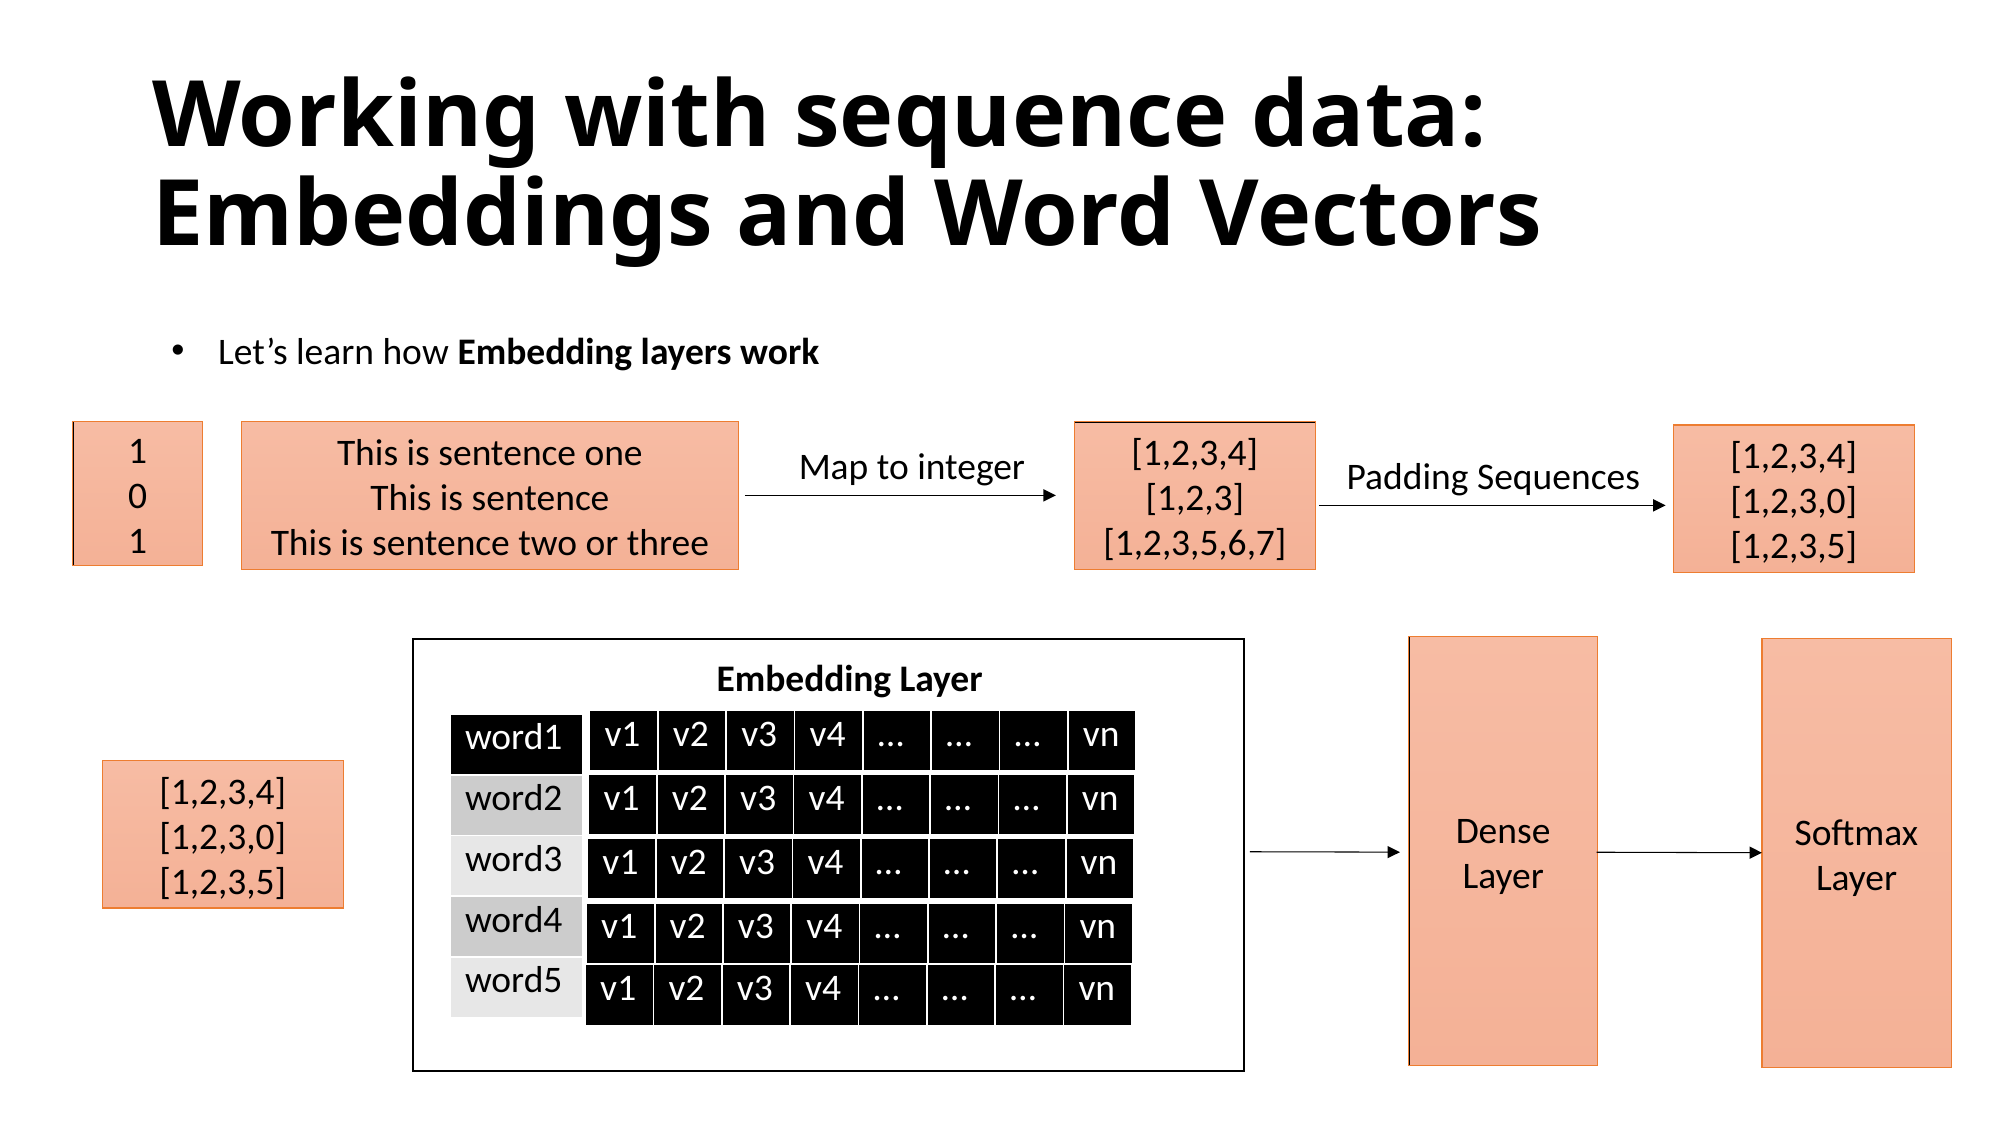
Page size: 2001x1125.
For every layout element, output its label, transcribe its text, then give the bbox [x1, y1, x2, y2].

text_box Dense Layer [1408, 636, 1598, 1066]
text_box [412, 638, 1245, 1072]
text_box [1,2,3,4] [1,2,3,0] [1,2,3,5] [1673, 424, 1915, 573]
text_box 1 0 1 [72, 421, 203, 566]
text_box Let’s learn how Embedding layers work [156, 319, 1777, 380]
text_box Map to integer [784, 434, 1074, 495]
text_box Padding Sequences [1331, 444, 1662, 505]
text_box [1,2,3,4] [1,2,3] [1,2,3,5,6,7] [1074, 421, 1316, 570]
text_box [1,2,3,4] [1,2,3,0] [1,2,3,5] [102, 760, 344, 909]
text_box Working with sequence data: Embeddings and Word Vectors [137, 59, 1863, 279]
text_box This is sentence one This is sentence This is sentence two or three [241, 421, 739, 570]
text_box Embedding Layer [623, 646, 1077, 707]
text_box Softmax Layer [1761, 638, 1952, 1068]
